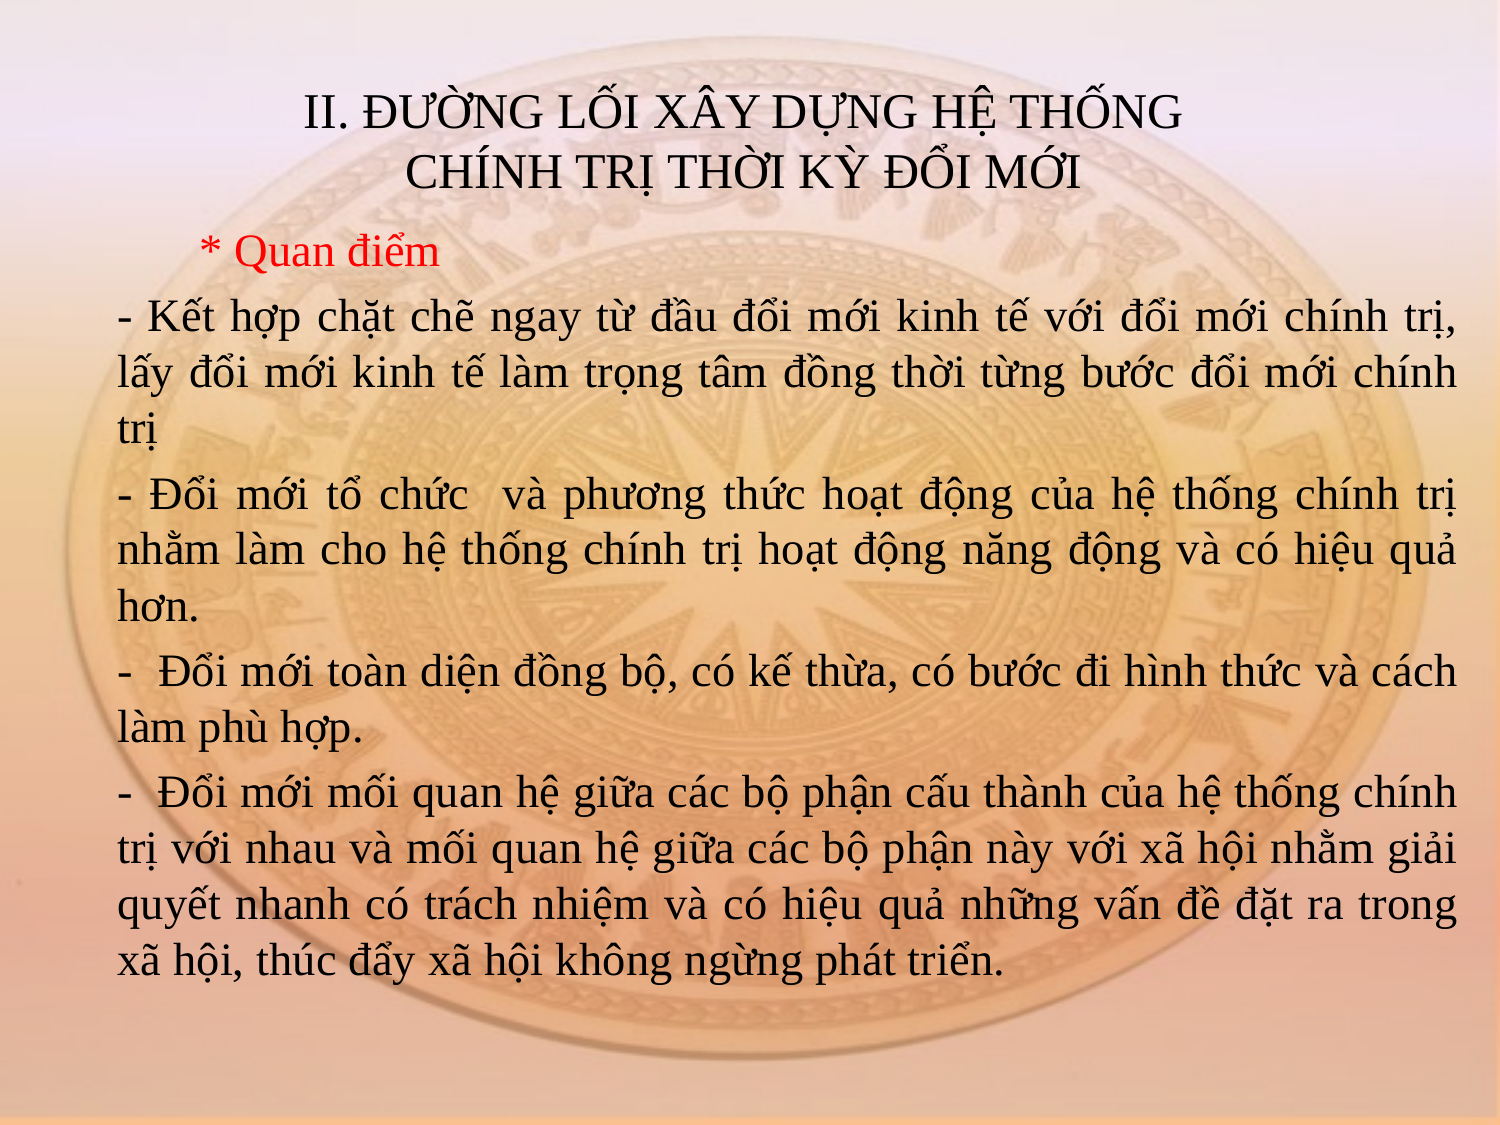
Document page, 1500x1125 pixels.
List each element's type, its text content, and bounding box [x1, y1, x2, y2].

list * Quan điểm - Kết hợp chặt chẽ ngay từ đầu đổi mới kinh tế với đổi mới chính trị, lấy đổi mới kinh tế làm trọng tâm đồng thời từng bước đổi mới chính trị - Đổi mới tổ chức và phương thức hoạt động của hệ thống chính trị nhằm làm cho hệ thống chính trị hoạt động năng động và có hiệu quả hơn. - Đổi mới toàn diện đồng bộ, có kế thừa, có bước đi hình thức và cách làm phù hợp. - Đổi mới mối quan hệ giữa các bộ phận cấu thành của hệ thống chính trị với nhau và mối quan hệ giữa các bộ phận này với xã hội nhằm giải quyết nhanh có trách nhiệm và có hiệu quả những vấn đề đặt ra trong xã hội, thúc đẩy xã hội không ngừng phát triển. [50, 212, 1475, 1000]
title II. ĐƯỜNG LỐI XÂY DỰNG HỆ THỐNG CHÍNH TRỊ THỜI KỲ ĐỔI MỚI [75, 45, 1425, 212]
picture [0, 0, 1500, 1125]
